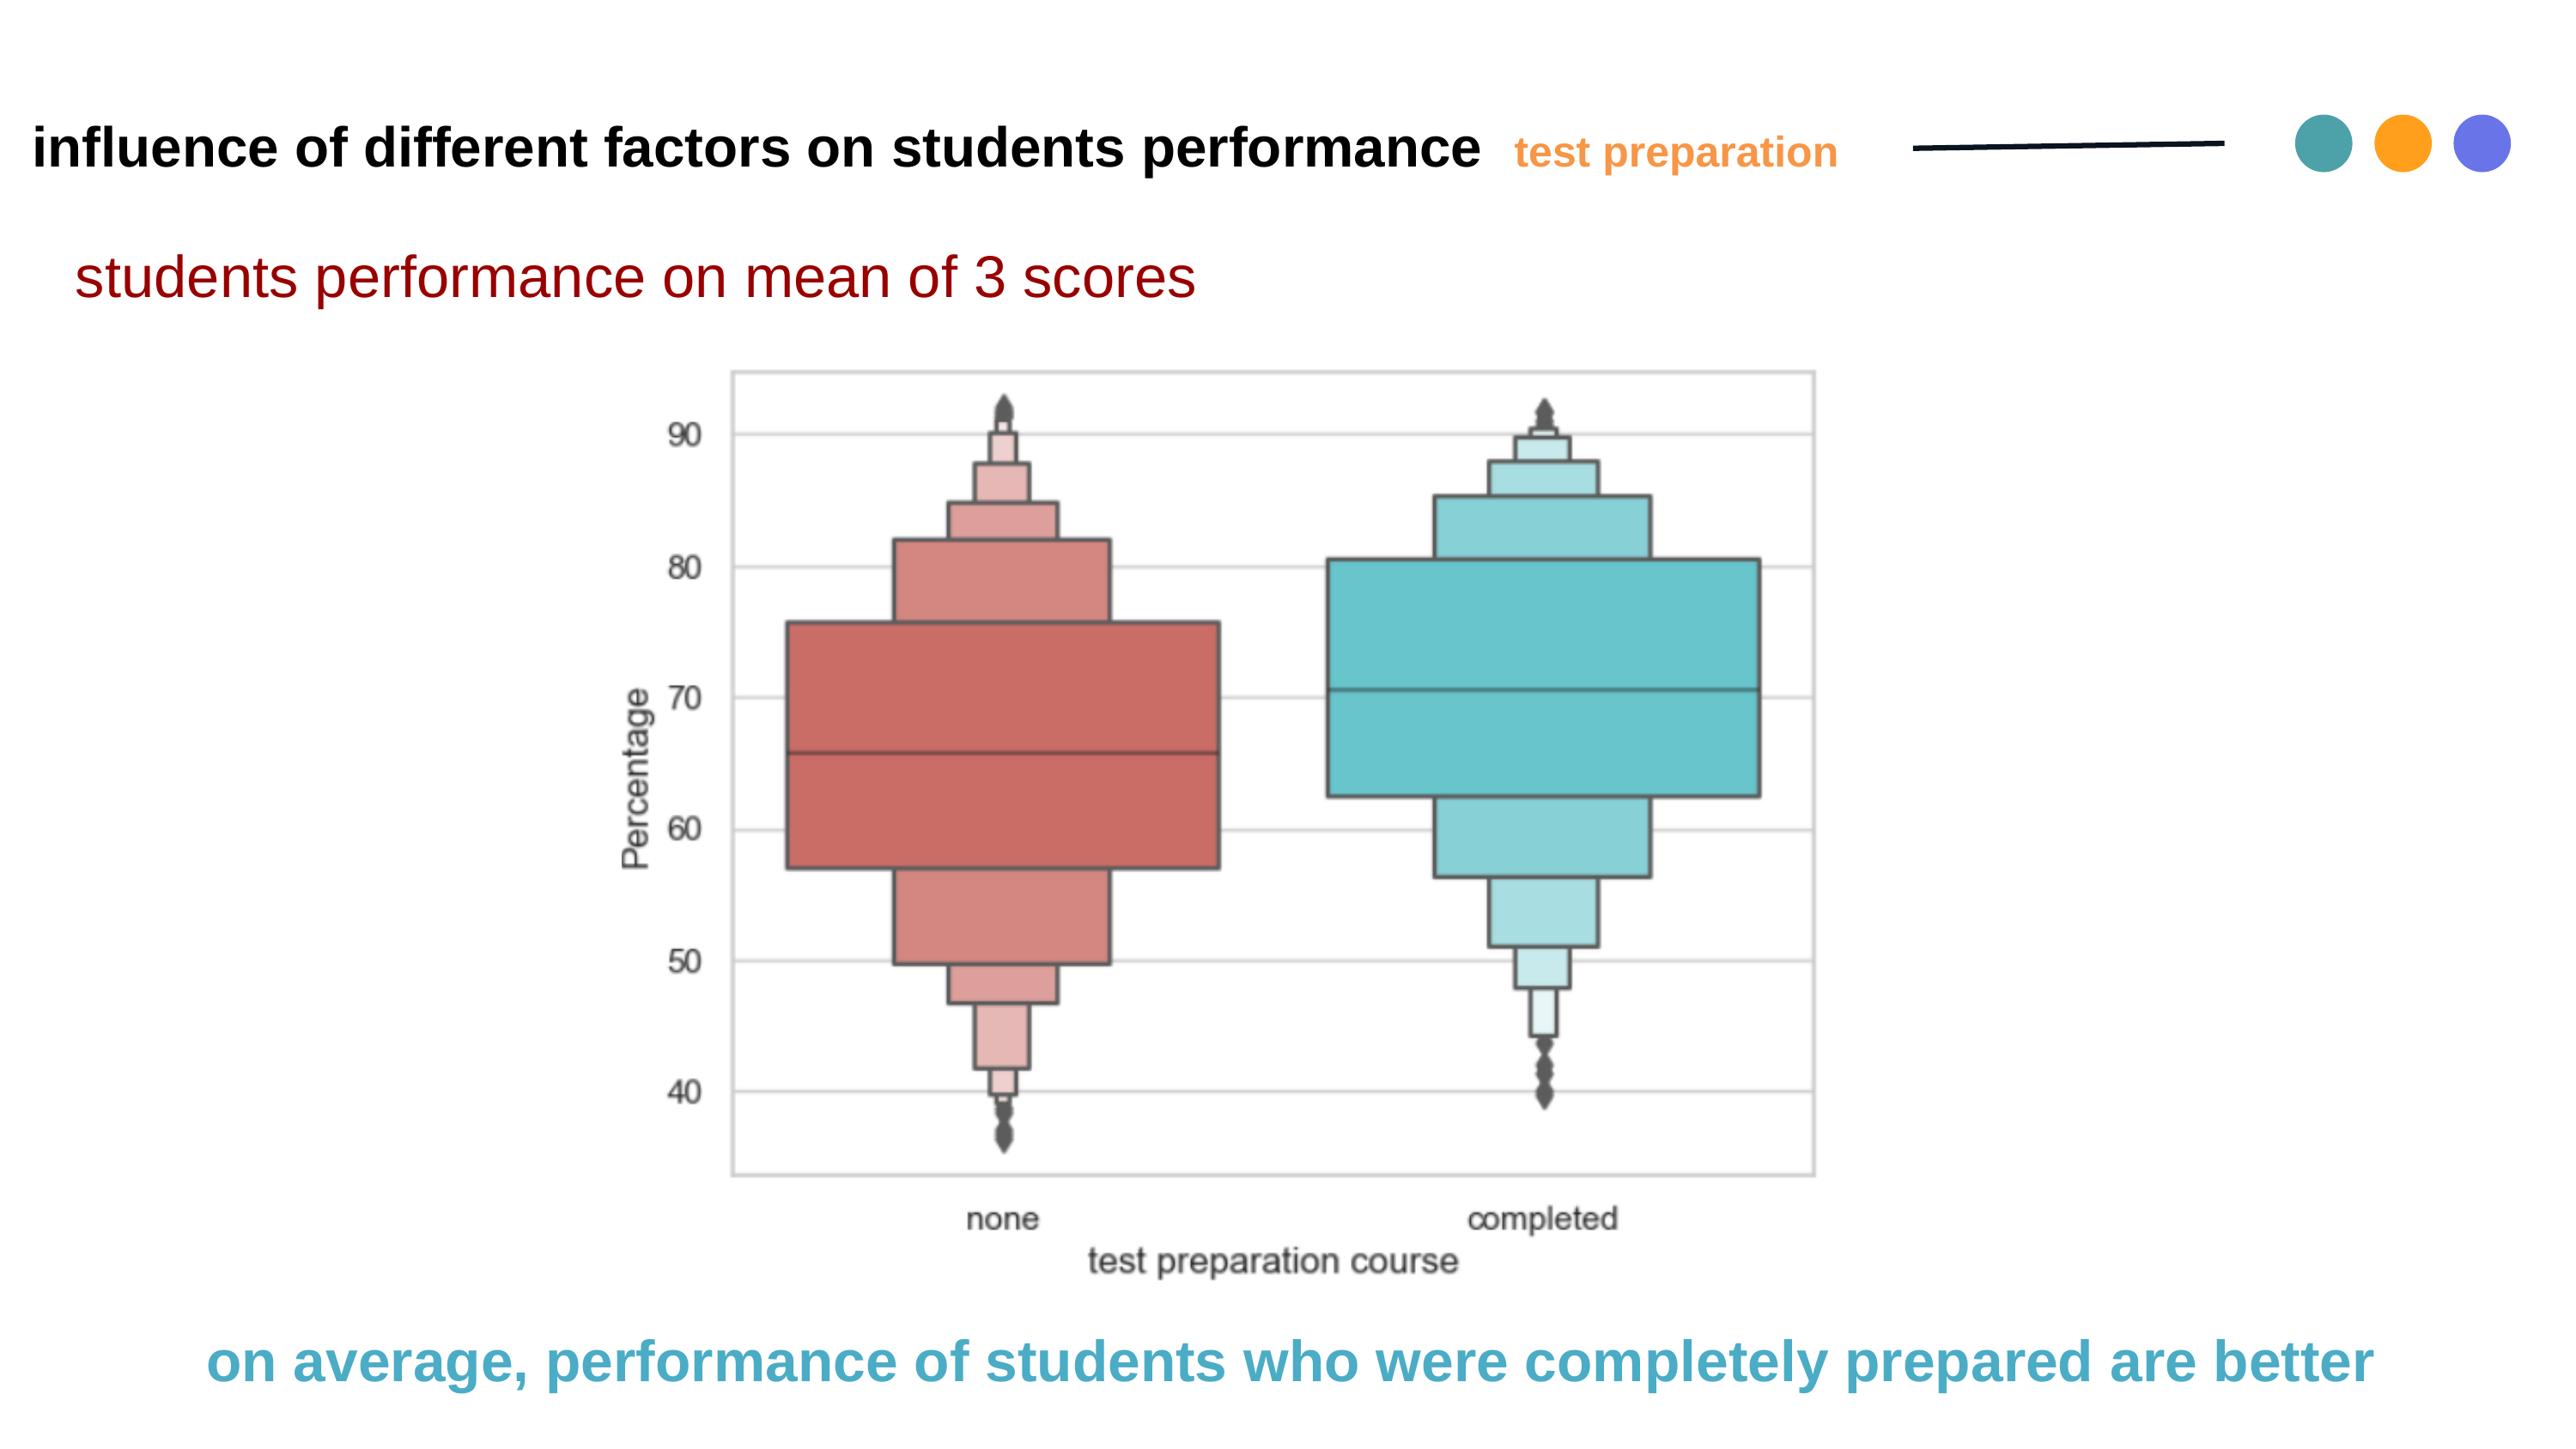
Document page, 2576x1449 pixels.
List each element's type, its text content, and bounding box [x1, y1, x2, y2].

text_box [2374, 114, 2433, 173]
text_box influence of different factors on students performance test preparation [32, 110, 1873, 179]
text_box on average, performance of students who were completely prepared are better [206, 1323, 2412, 1393]
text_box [2453, 114, 2512, 173]
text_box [1912, 142, 2225, 149]
text_box students performance on mean of 3 scores [75, 238, 1254, 310]
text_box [2294, 114, 2353, 173]
picture [622, 330, 1873, 1304]
